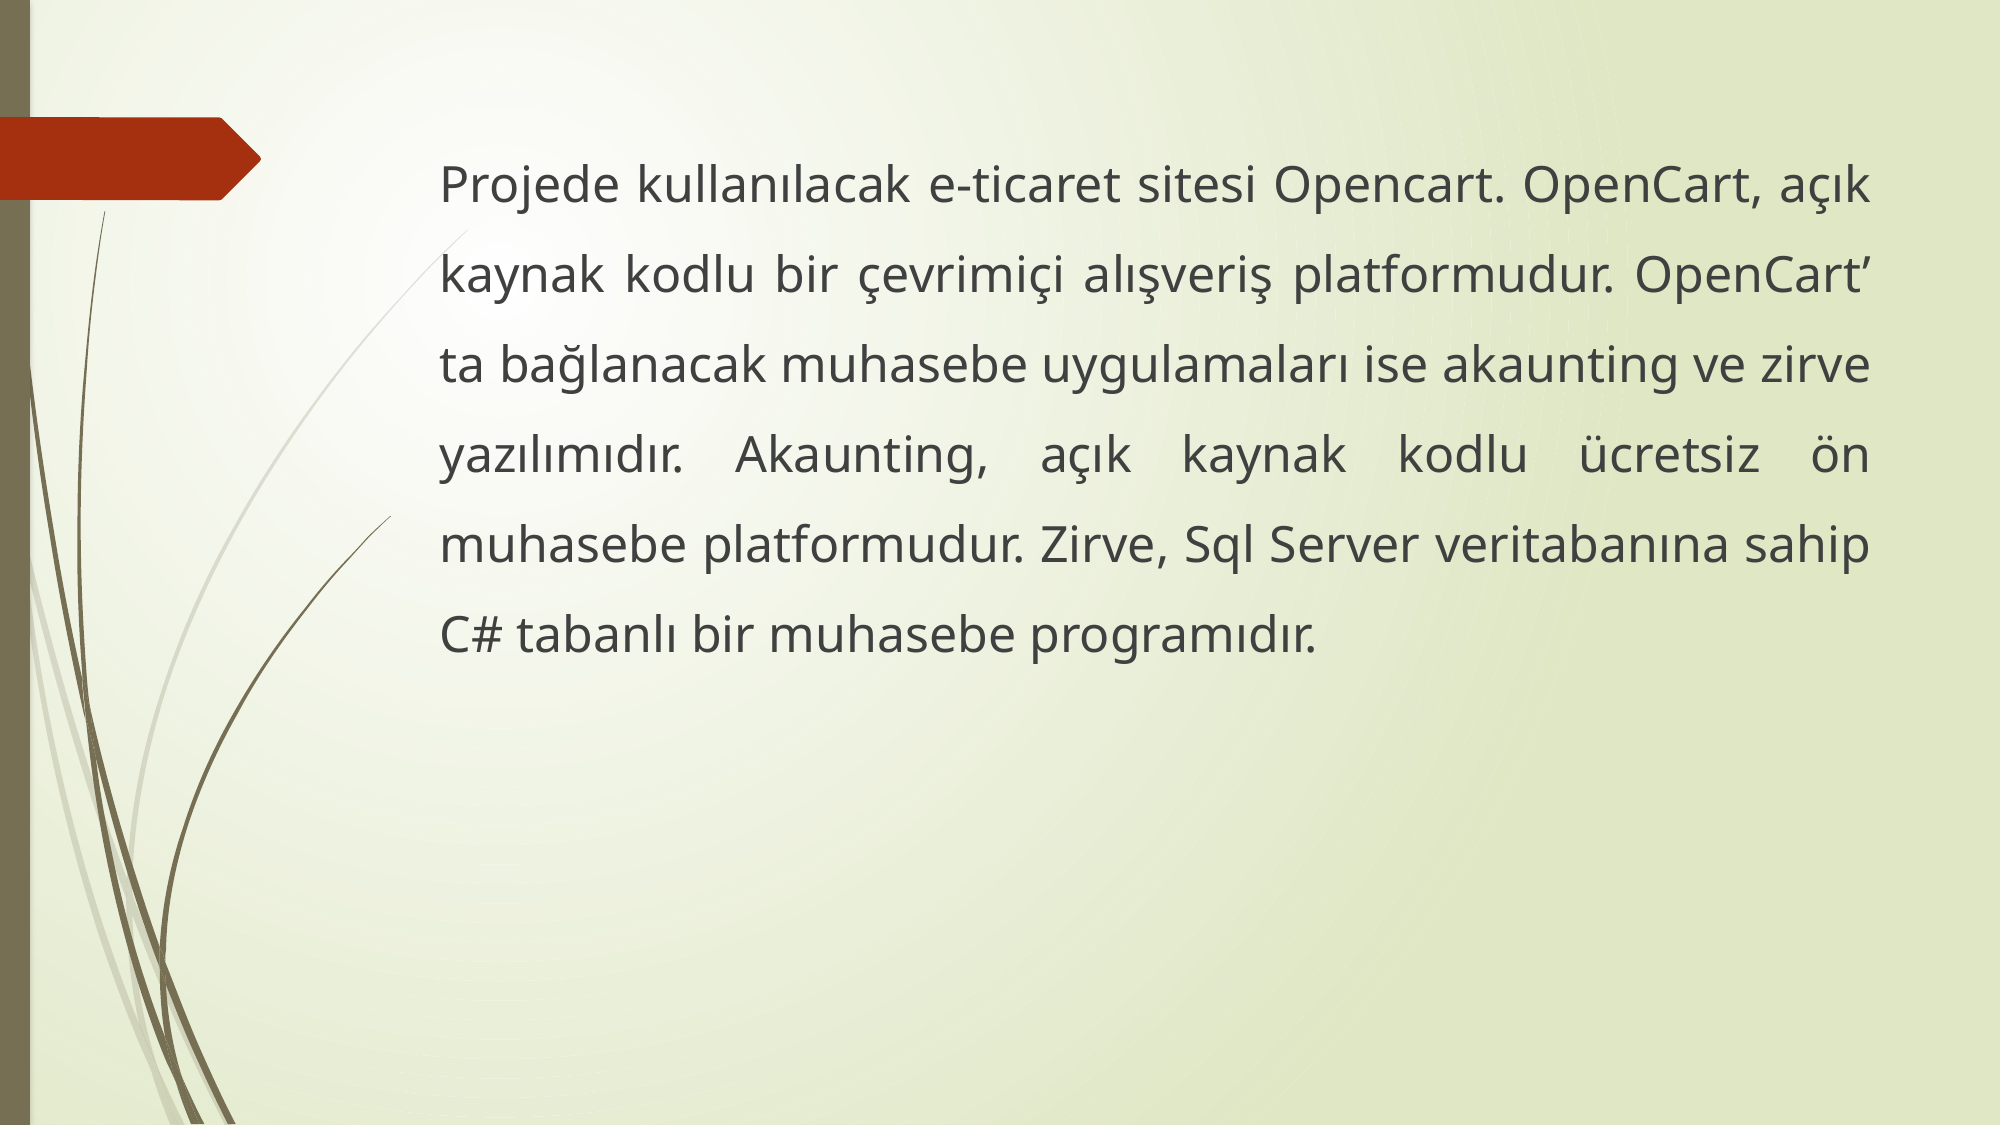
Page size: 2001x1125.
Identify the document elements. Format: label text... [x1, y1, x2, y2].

list Projede kullanılacak e-ticaret sitesi Opencart. OpenCart, açık kaynak kodlu bir çevrimiçi alışveriş platformudur. OpenCart’ ta bağlanacak muhasebe uygulamaları ise akaunting ve zirve yazılımıdır. Akaunting, açık kaynak kodlu ücretsiz ön muhasebe platformudur. Zirve, Sql Server veritabanına sahip C# tabanlı bir muhasebe programıdır. [424, 115, 1888, 970]
